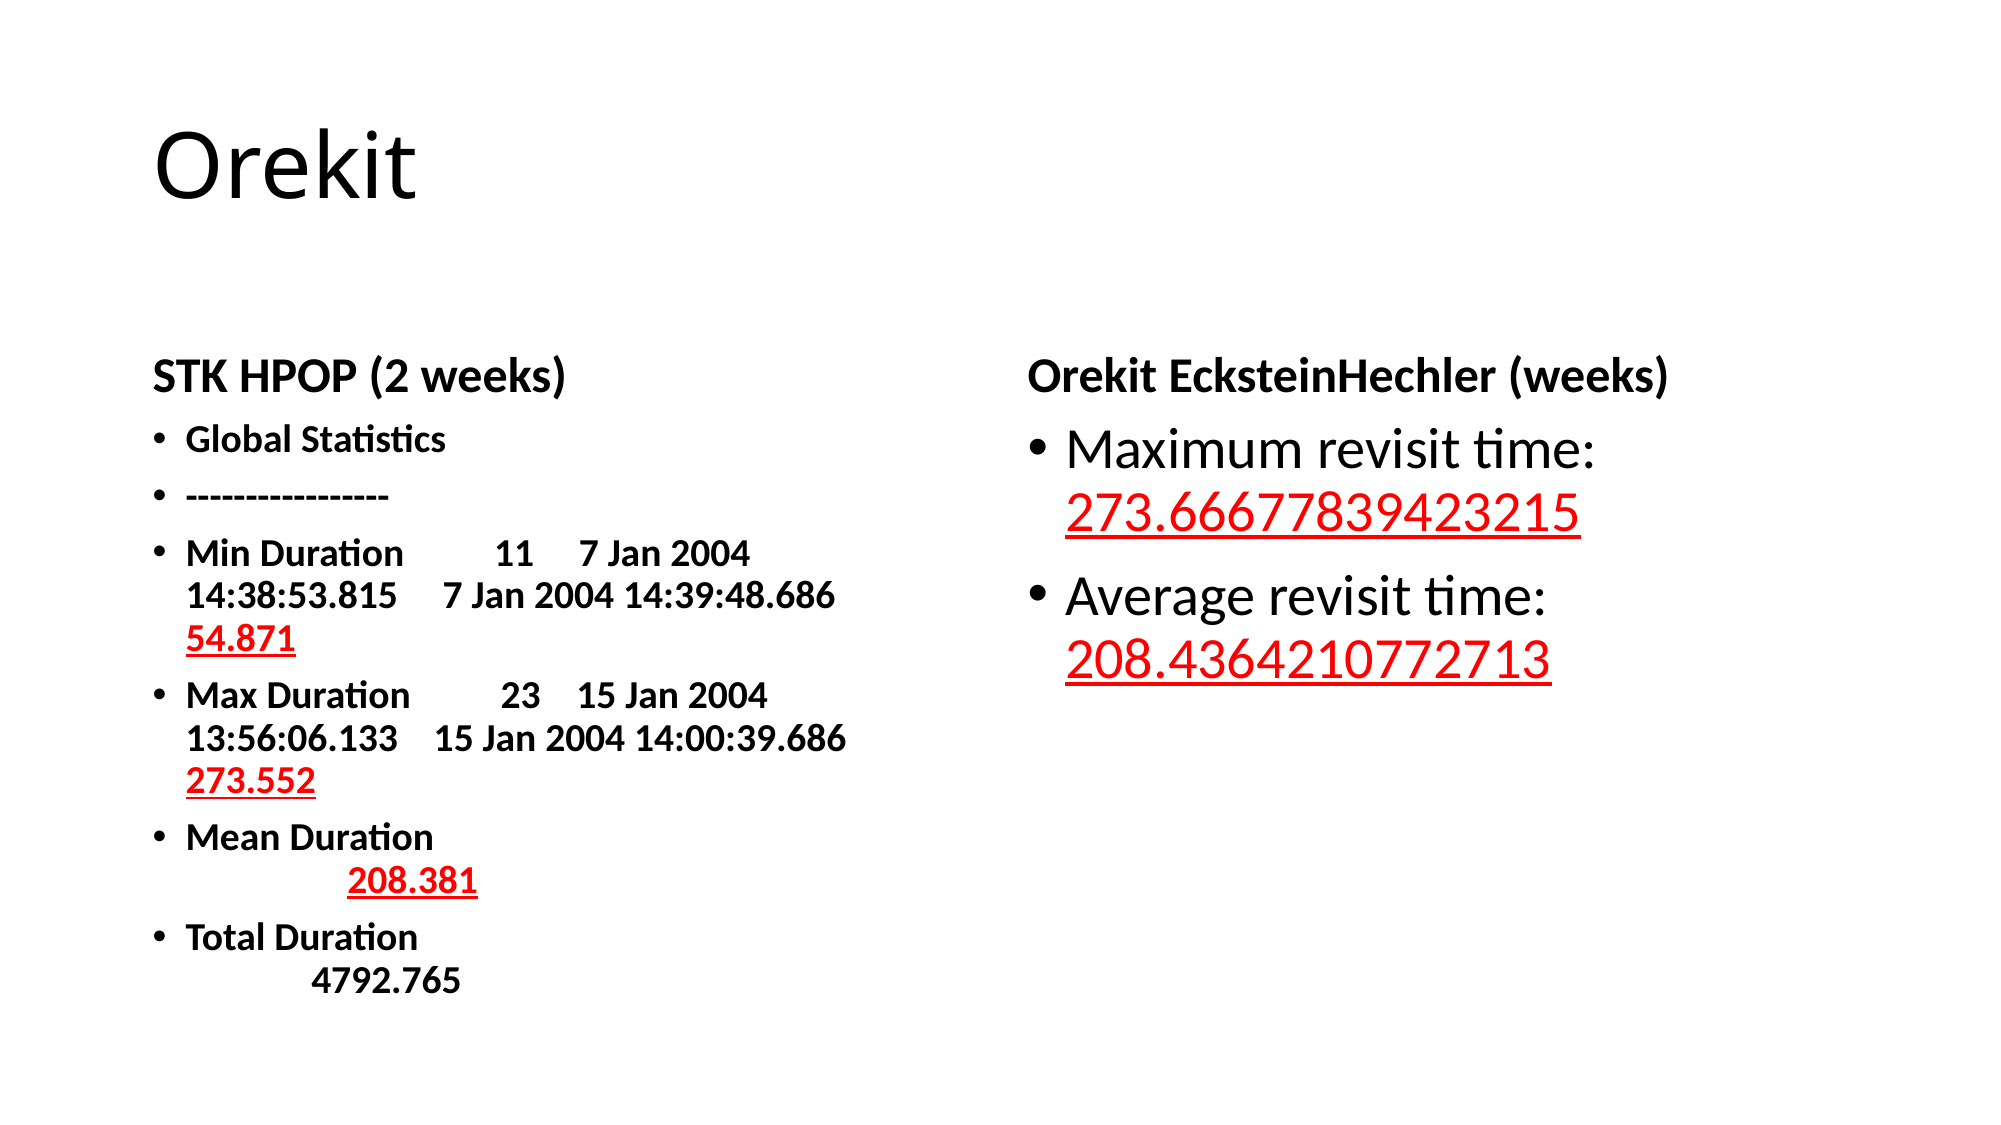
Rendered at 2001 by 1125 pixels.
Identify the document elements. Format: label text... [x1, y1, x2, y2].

list Global Statistics ----------------- Min Duration 11 7 Jan 2004 14:38:53.815 7 Jan 2004 14:39:48.686 54.871 Max Duration 23 15 Jan 2004 13:56:06.133 15 Jan 2004 14:00:39.686 273.552 Mean Duration 208.381 Total Duration 4792.765 [137, 410, 984, 1016]
list STK HPOP (2 weeks) [137, 275, 984, 410]
list Orekit EcksteinHechler (weeks) [1012, 275, 1863, 410]
list Maximum revisit time: 273.66677839423215 Average revisit time: 208.4364210772713 [1012, 410, 1863, 1016]
title Orekit [137, 59, 1863, 278]
